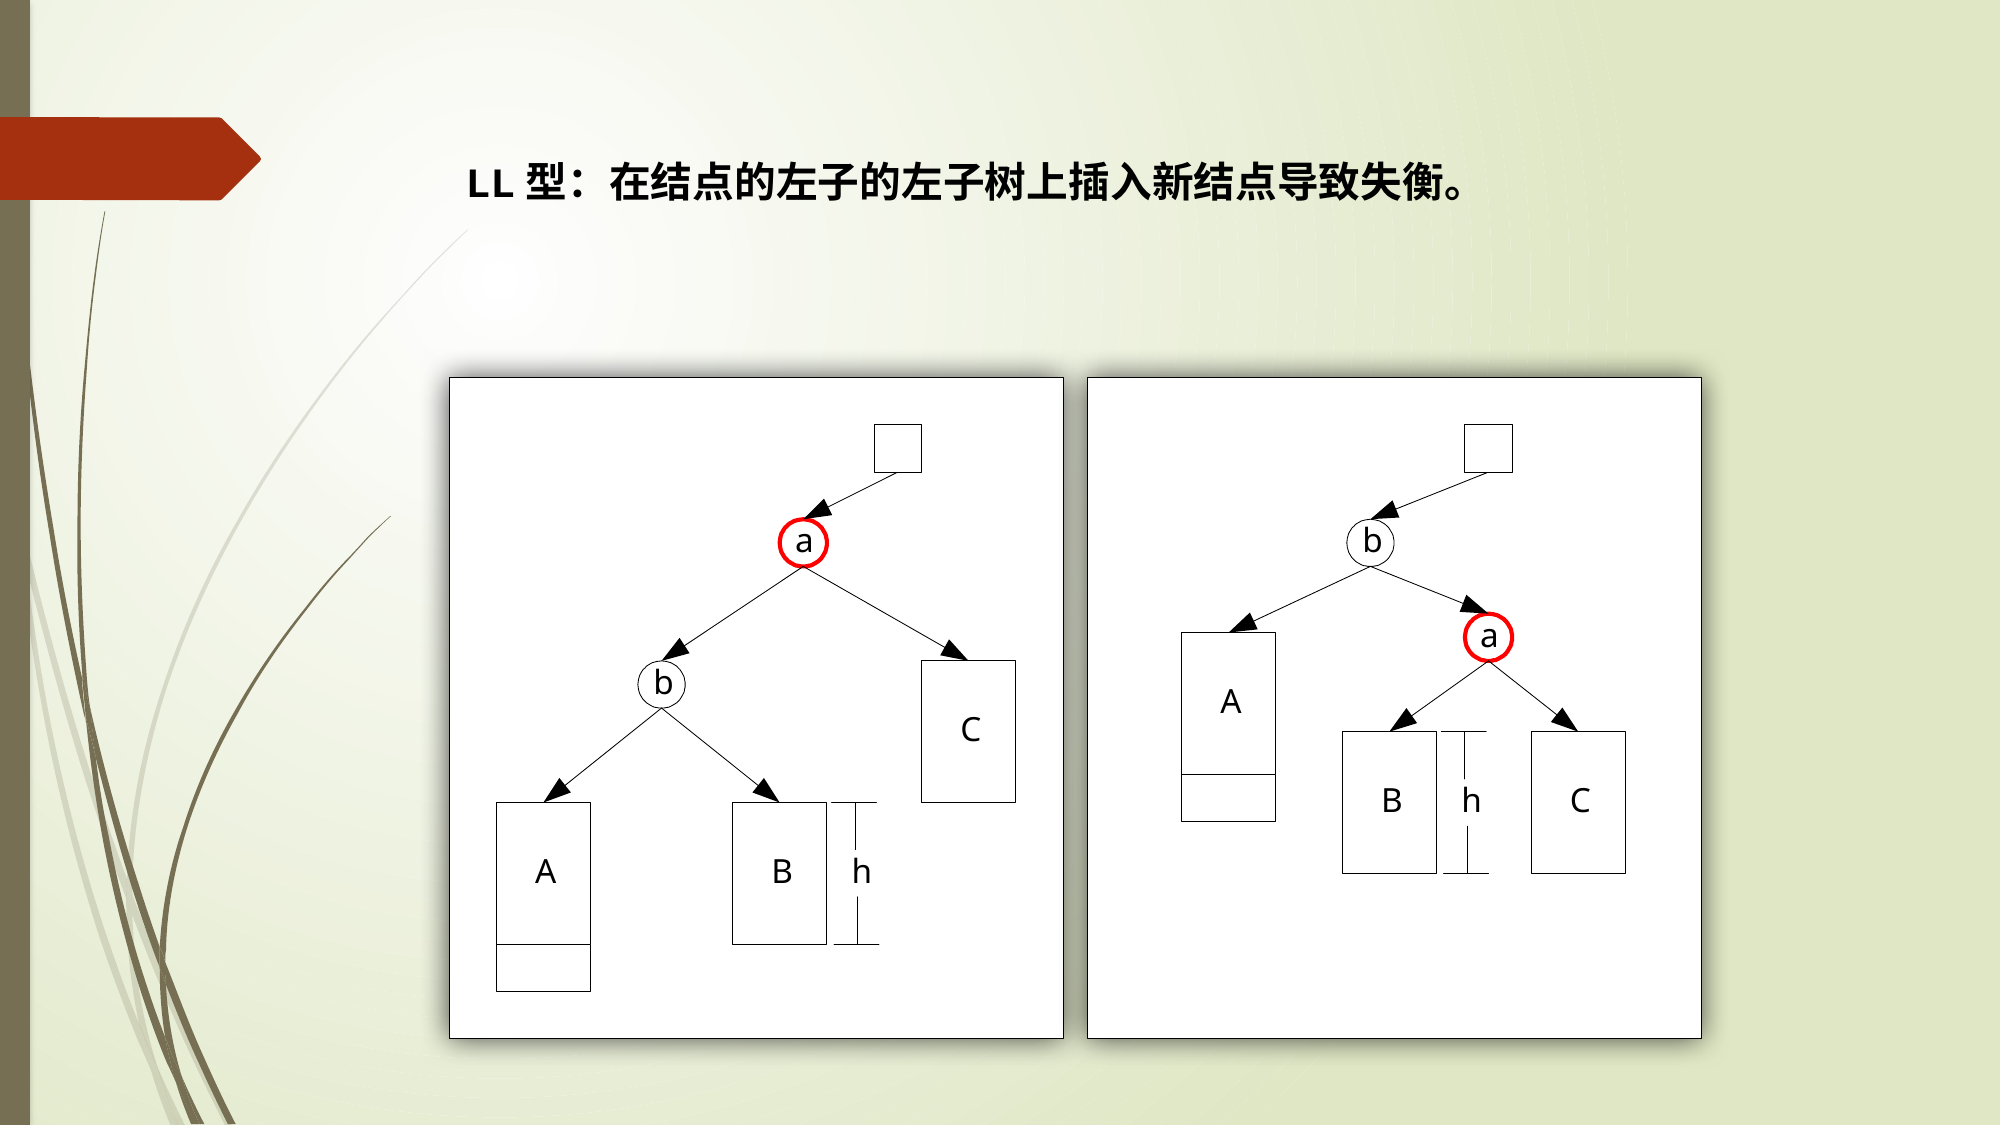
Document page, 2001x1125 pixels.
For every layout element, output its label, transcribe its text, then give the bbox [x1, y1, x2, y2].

picture [1082, 373, 1706, 1044]
picture [444, 373, 1068, 1044]
text_box LL型：在结点的左子的左子树上插入新结点导致失衡。 [450, 148, 1501, 214]
